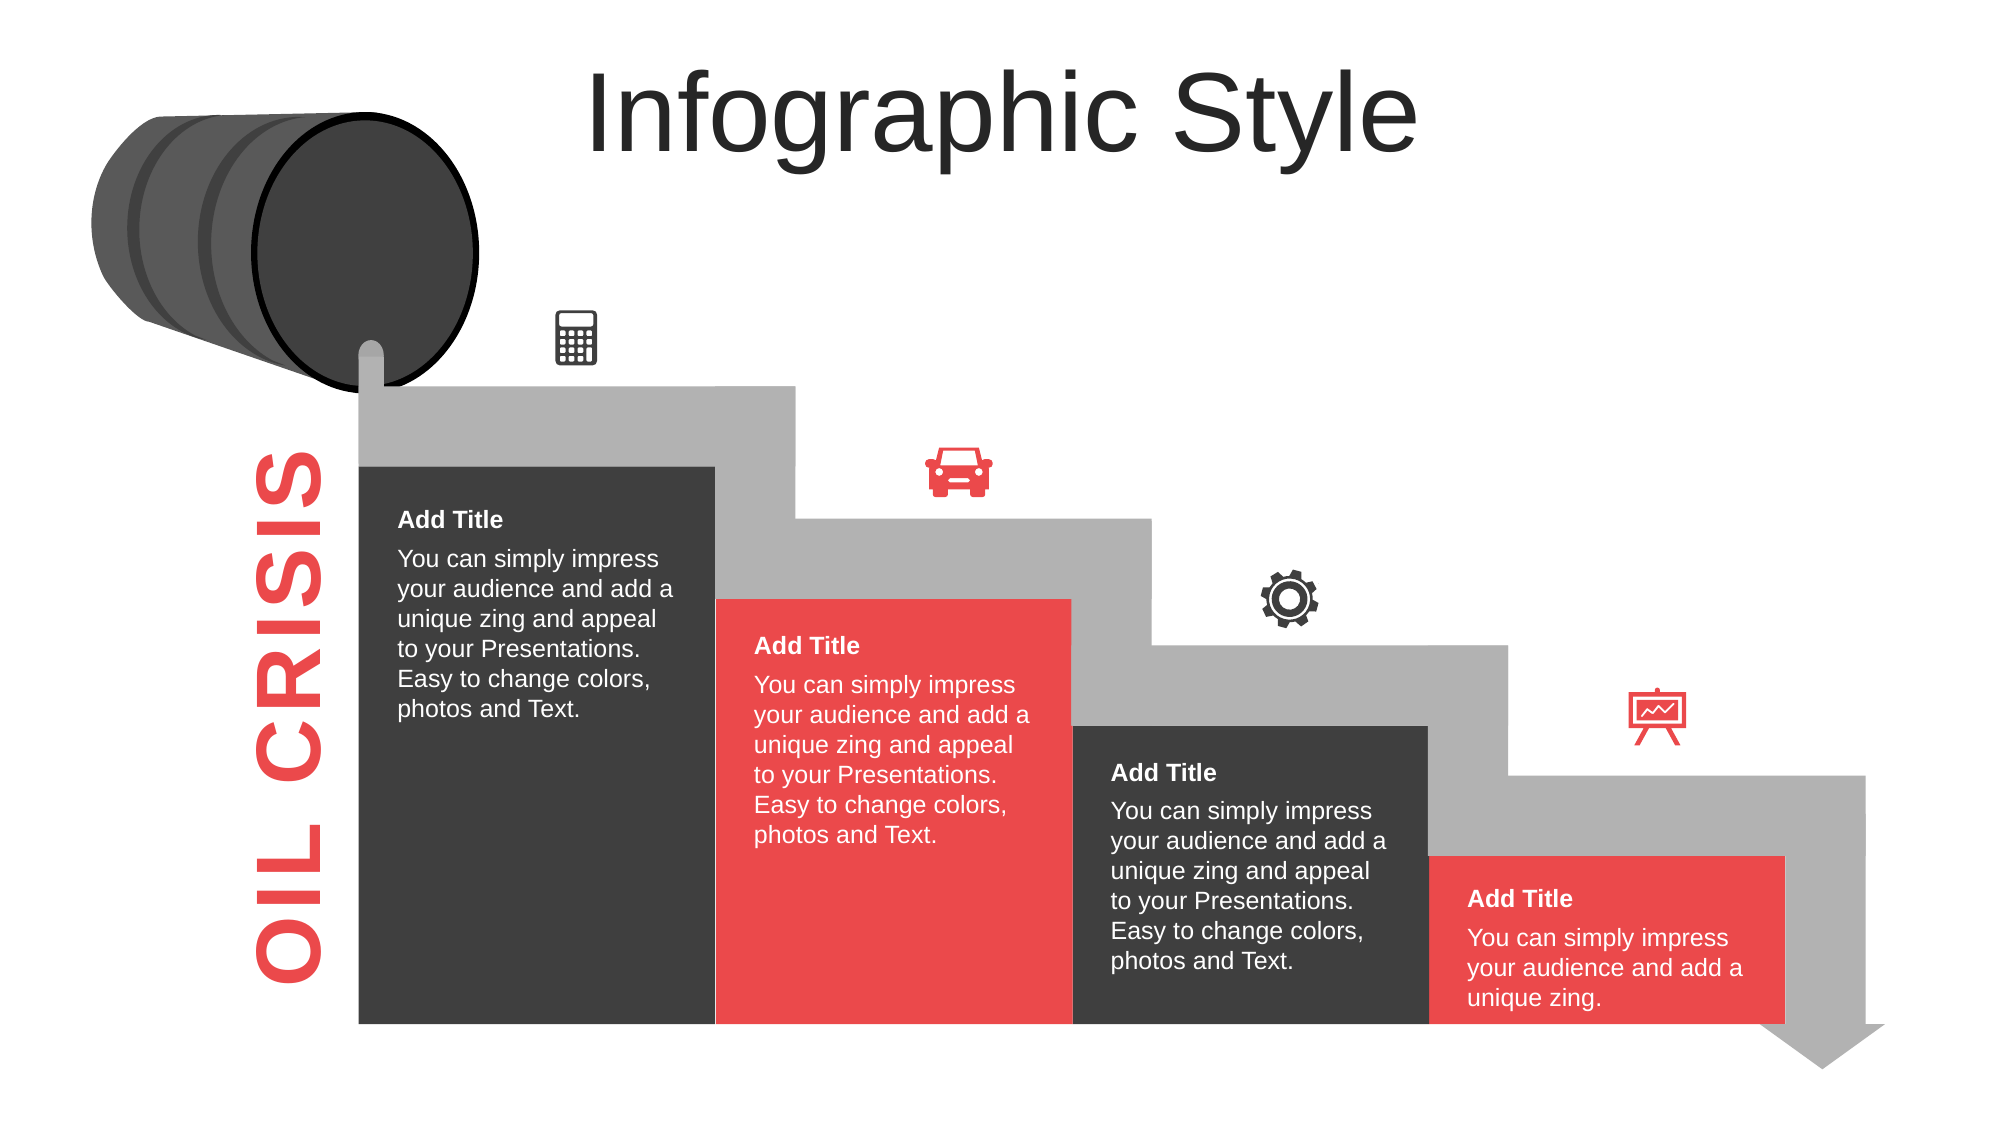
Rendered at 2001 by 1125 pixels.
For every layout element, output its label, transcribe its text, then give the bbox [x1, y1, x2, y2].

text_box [358, 356, 1885, 1070]
text_box [554, 309, 599, 356]
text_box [382, 496, 691, 732]
text_box OIL CRISIS [231, 410, 324, 1027]
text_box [1452, 874, 1761, 1020]
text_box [1095, 748, 1405, 985]
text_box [91, 111, 480, 394]
list Infographic Style [53, 55, 1952, 175]
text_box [739, 622, 1048, 859]
